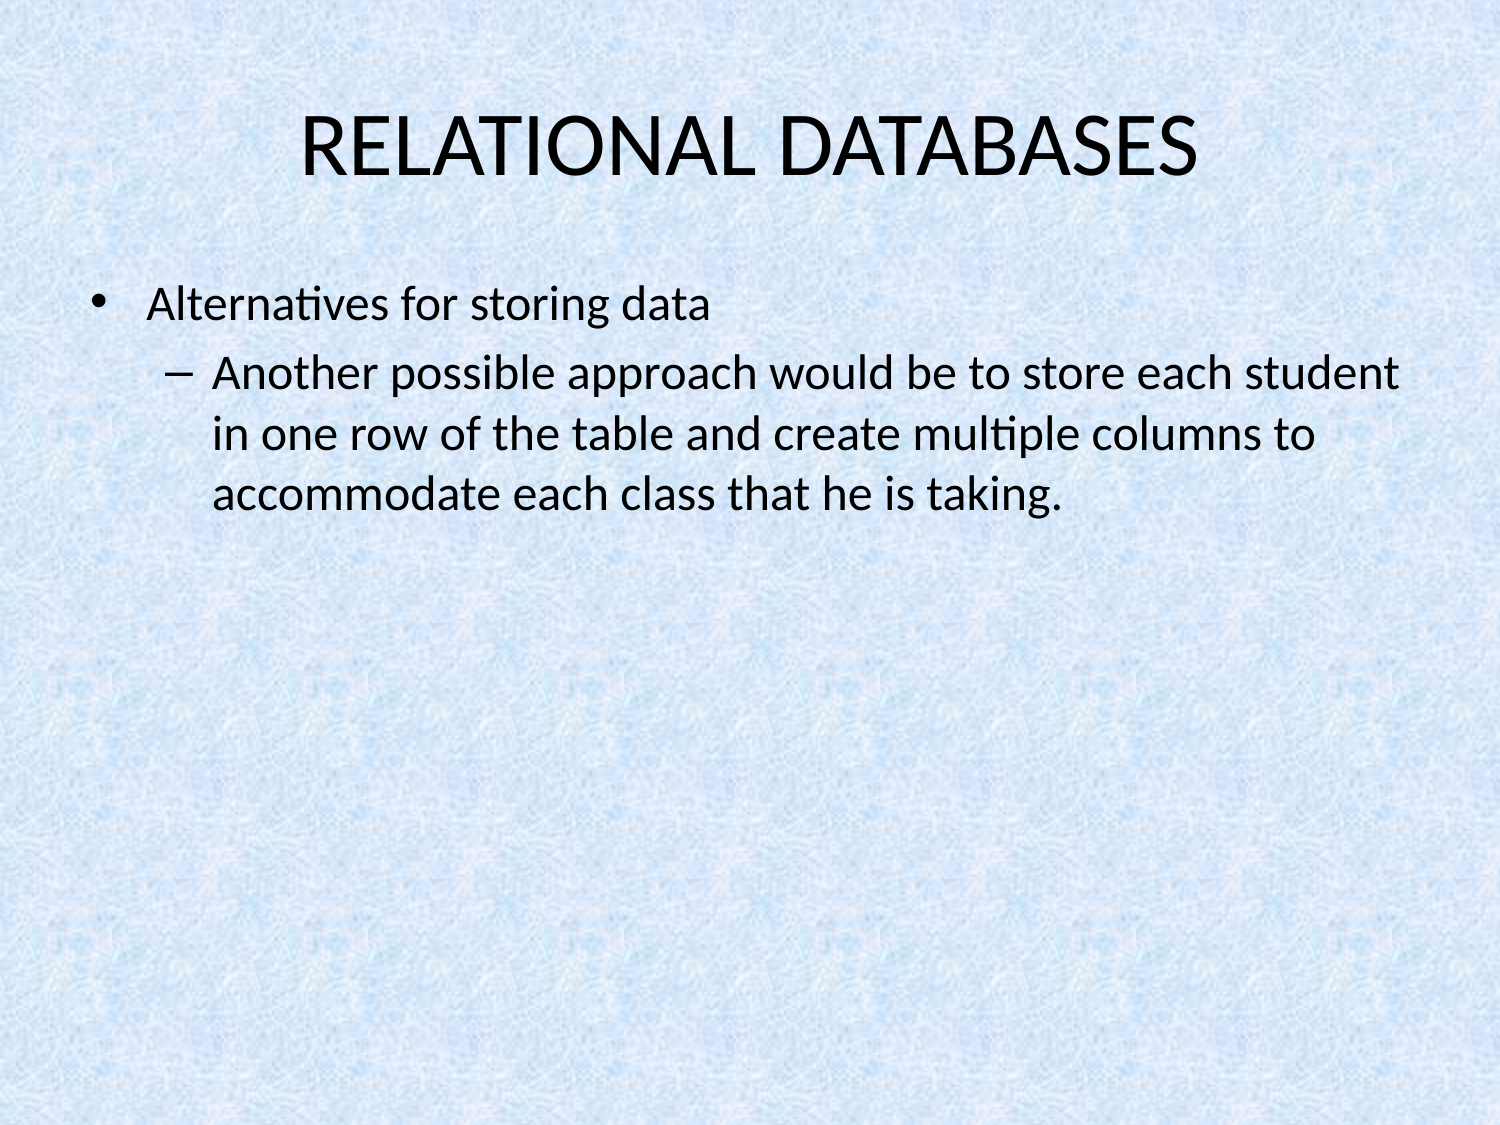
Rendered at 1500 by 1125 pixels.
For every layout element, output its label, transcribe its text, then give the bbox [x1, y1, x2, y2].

picture [0, 0, 1500, 1125]
title RELATIONAL DATABASES [75, 45, 1425, 233]
list Alternatives for storing data Another possible approach would be to store each student in one row of the table and create multiple columns to accommodate each class that he is taking. [75, 262, 1425, 1038]
